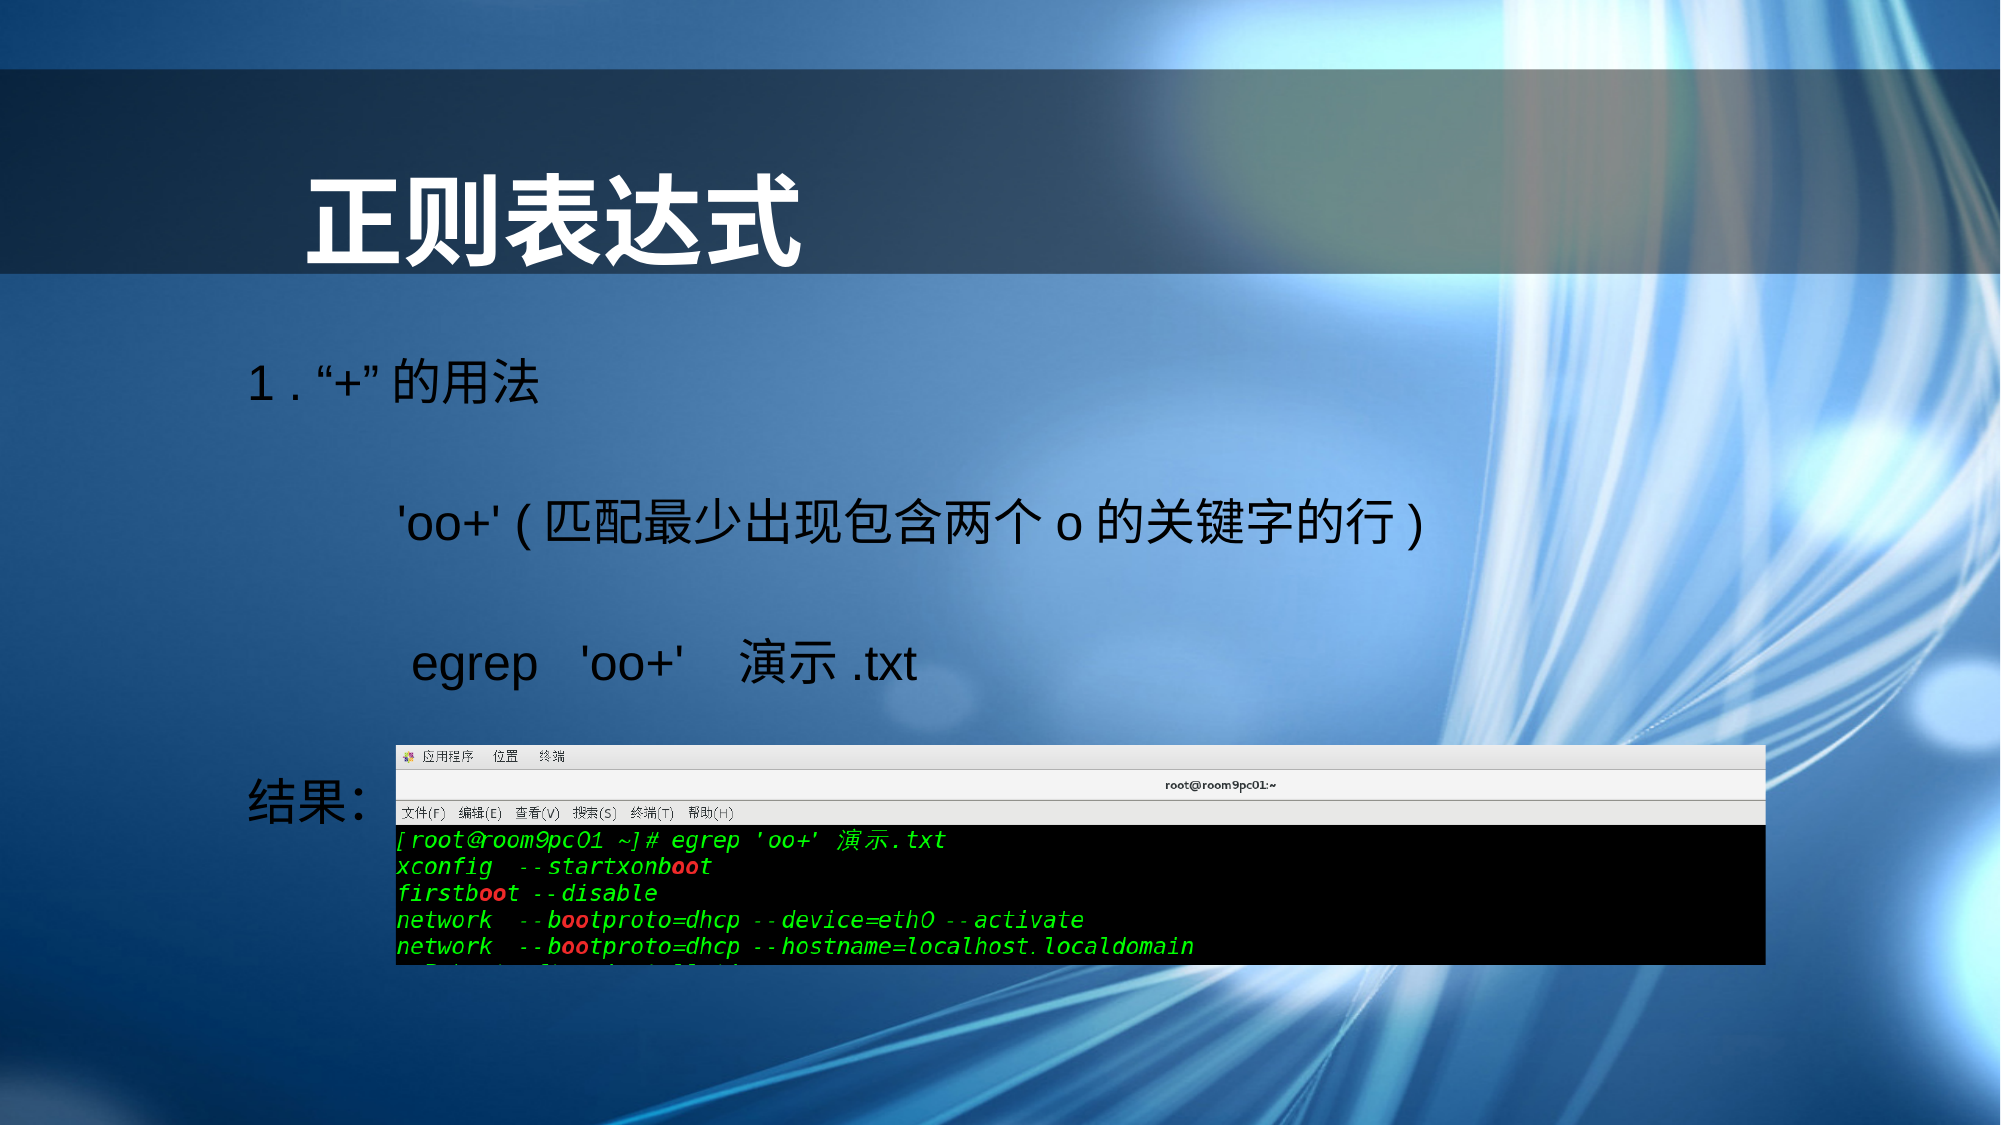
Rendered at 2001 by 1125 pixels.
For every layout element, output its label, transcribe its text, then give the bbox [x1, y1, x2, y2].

picture [0, 0, 2001, 1125]
subtitle 1 . “+”的用法 'oo+' (匹配最少出现包含两个o的关键字的行) egrep 'oo+' 演示.txt 结果： [232, 303, 1733, 948]
title 正则表达式 [288, 113, 1726, 303]
